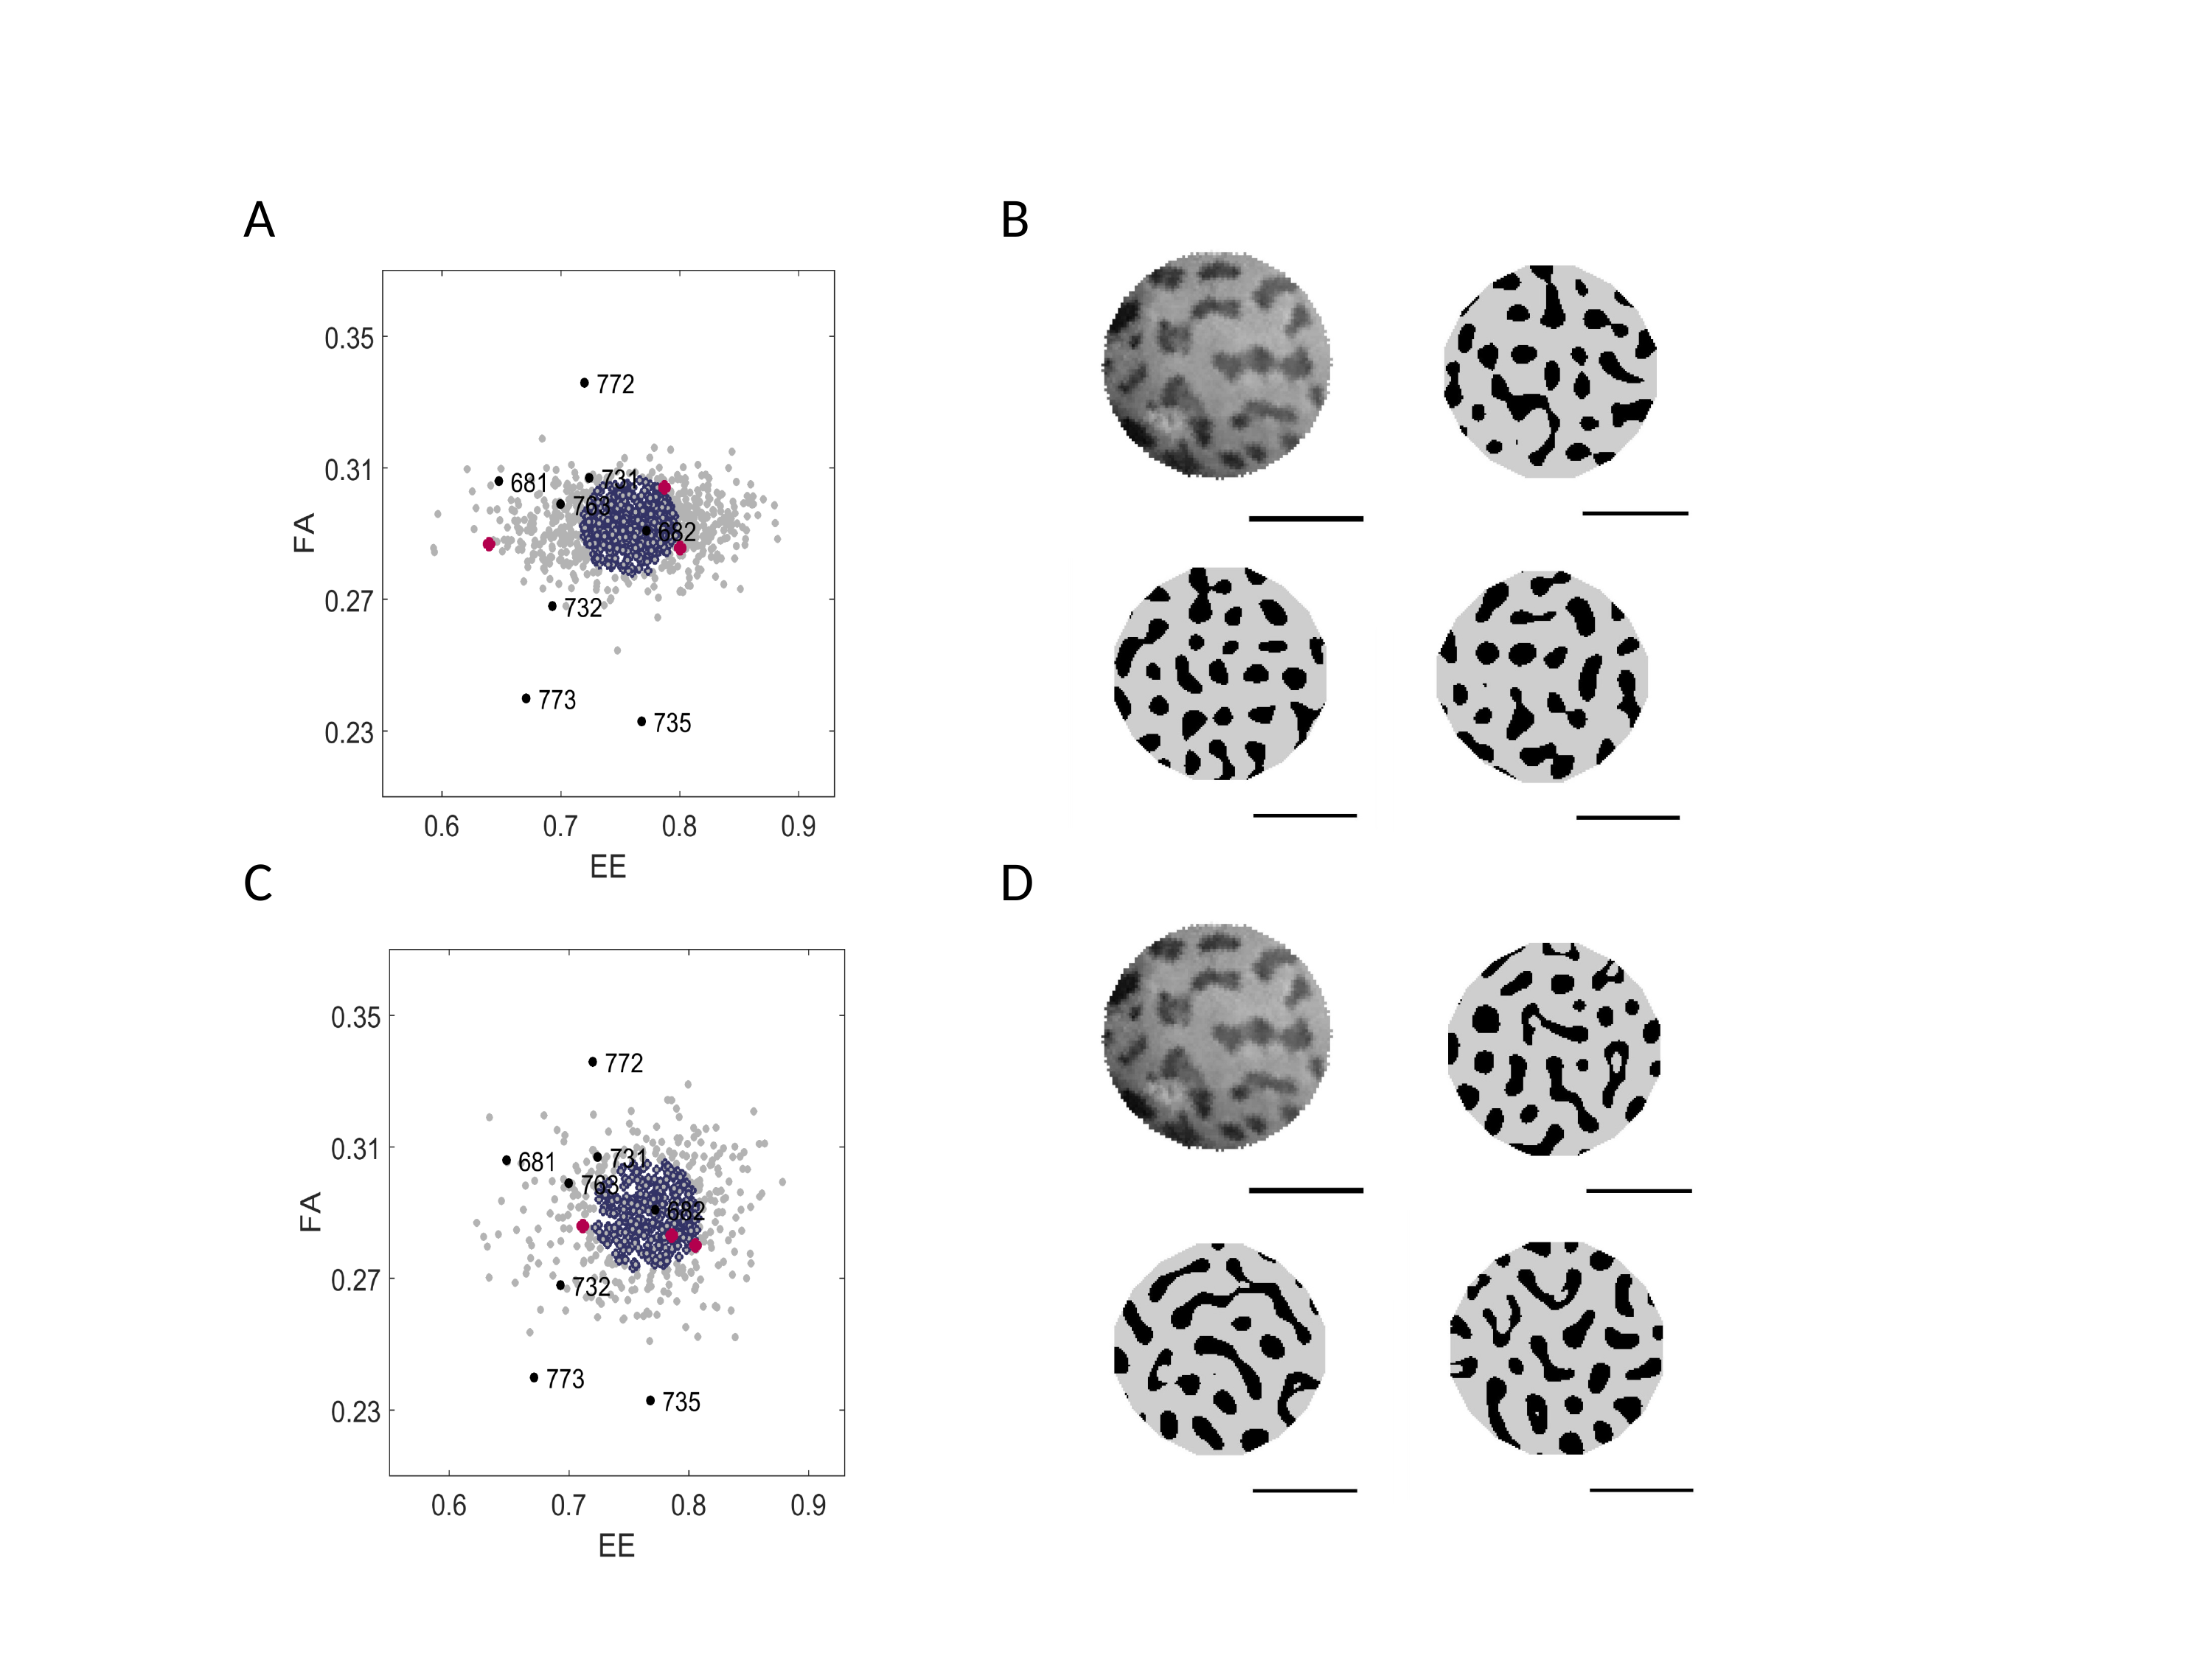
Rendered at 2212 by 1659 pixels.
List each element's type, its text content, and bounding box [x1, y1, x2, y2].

picture [1068, 220, 1733, 1549]
table_header A [221, 184, 978, 848]
picture [257, 900, 952, 1564]
table_header B [978, 184, 1714, 848]
picture [252, 220, 941, 886]
table_cell D [978, 848, 1065, 1512]
table_cell C [221, 848, 978, 1512]
